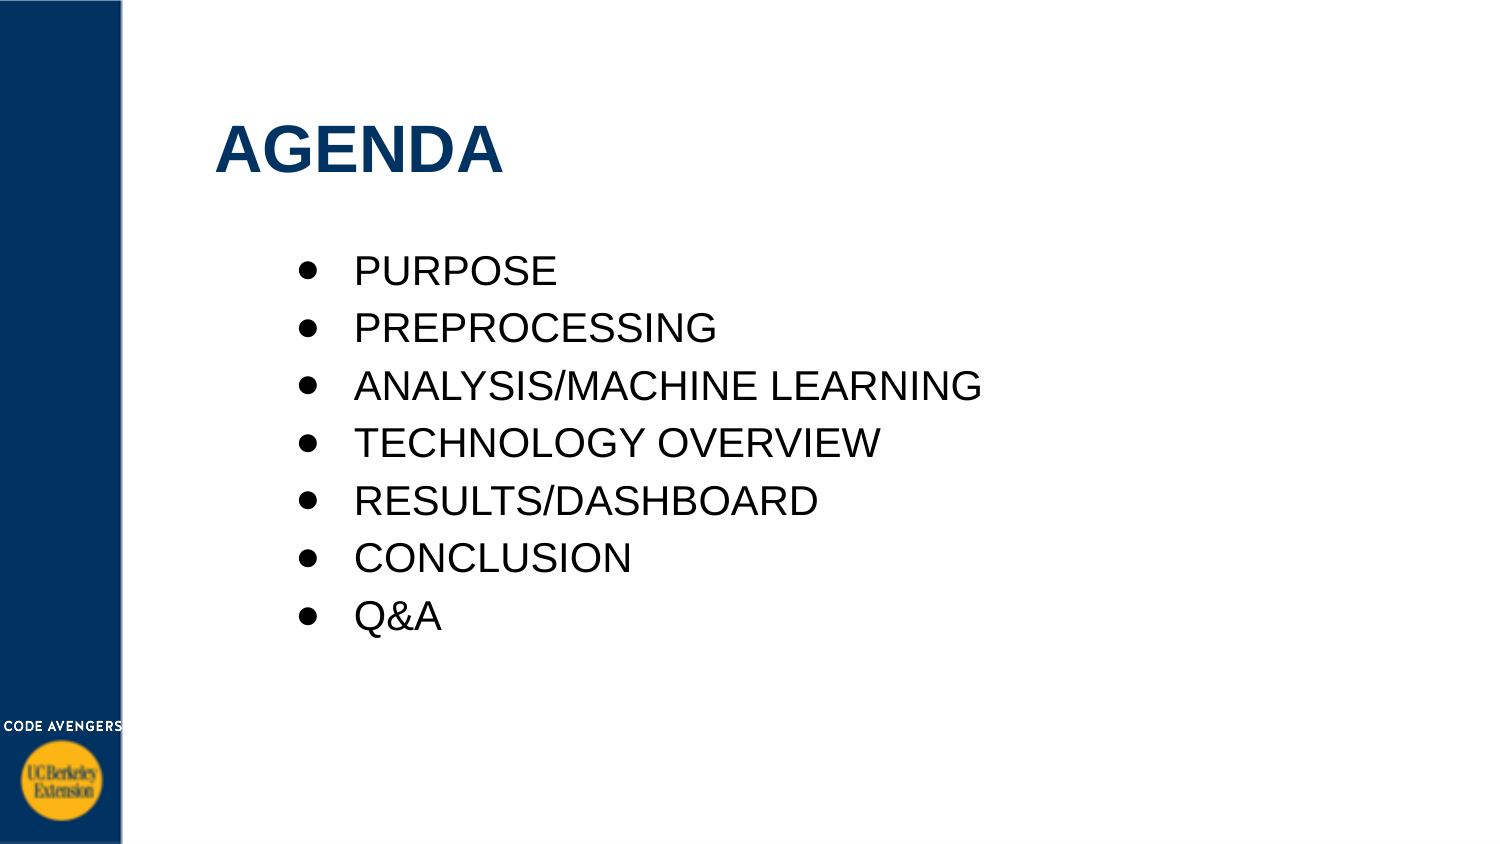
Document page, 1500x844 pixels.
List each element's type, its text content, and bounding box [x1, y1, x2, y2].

title AGENDA [199, 90, 1457, 185]
list PURPOSE PREPROCESSING ANALYSIS/MACHINE LEARNING TECHNOLOGY OVERVIEW RESULTS/DASHBOARD CONCLUSION Q&A [263, 221, 1312, 697]
picture [0, 0, 1500, 844]
